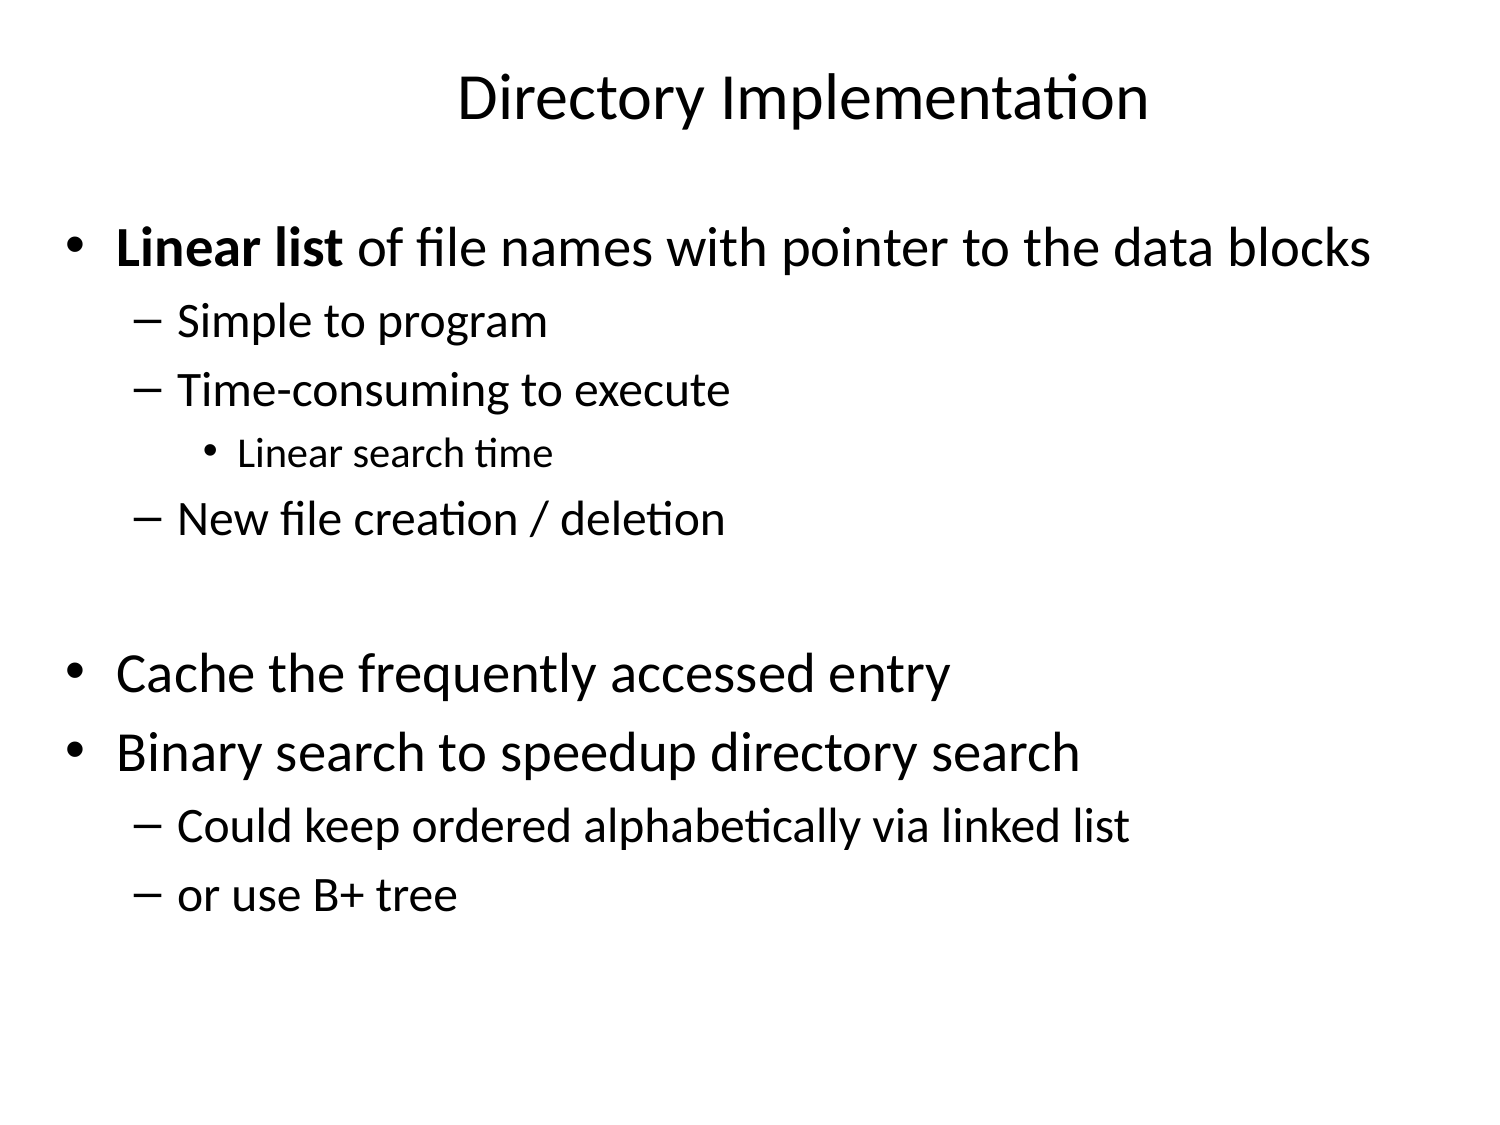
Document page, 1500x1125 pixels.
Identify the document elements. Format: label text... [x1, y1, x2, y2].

title Directory Implementation [183, 45, 1425, 141]
list Linear list of file names with pointer to the data blocks Simple to program Time-consuming to execute Linear search time New file creation / deletion Cache the frequently accessed entry Binary search to speedup directory search Could keep ordered alphabetically via linked list or use B+ tree [50, 202, 1393, 1088]
